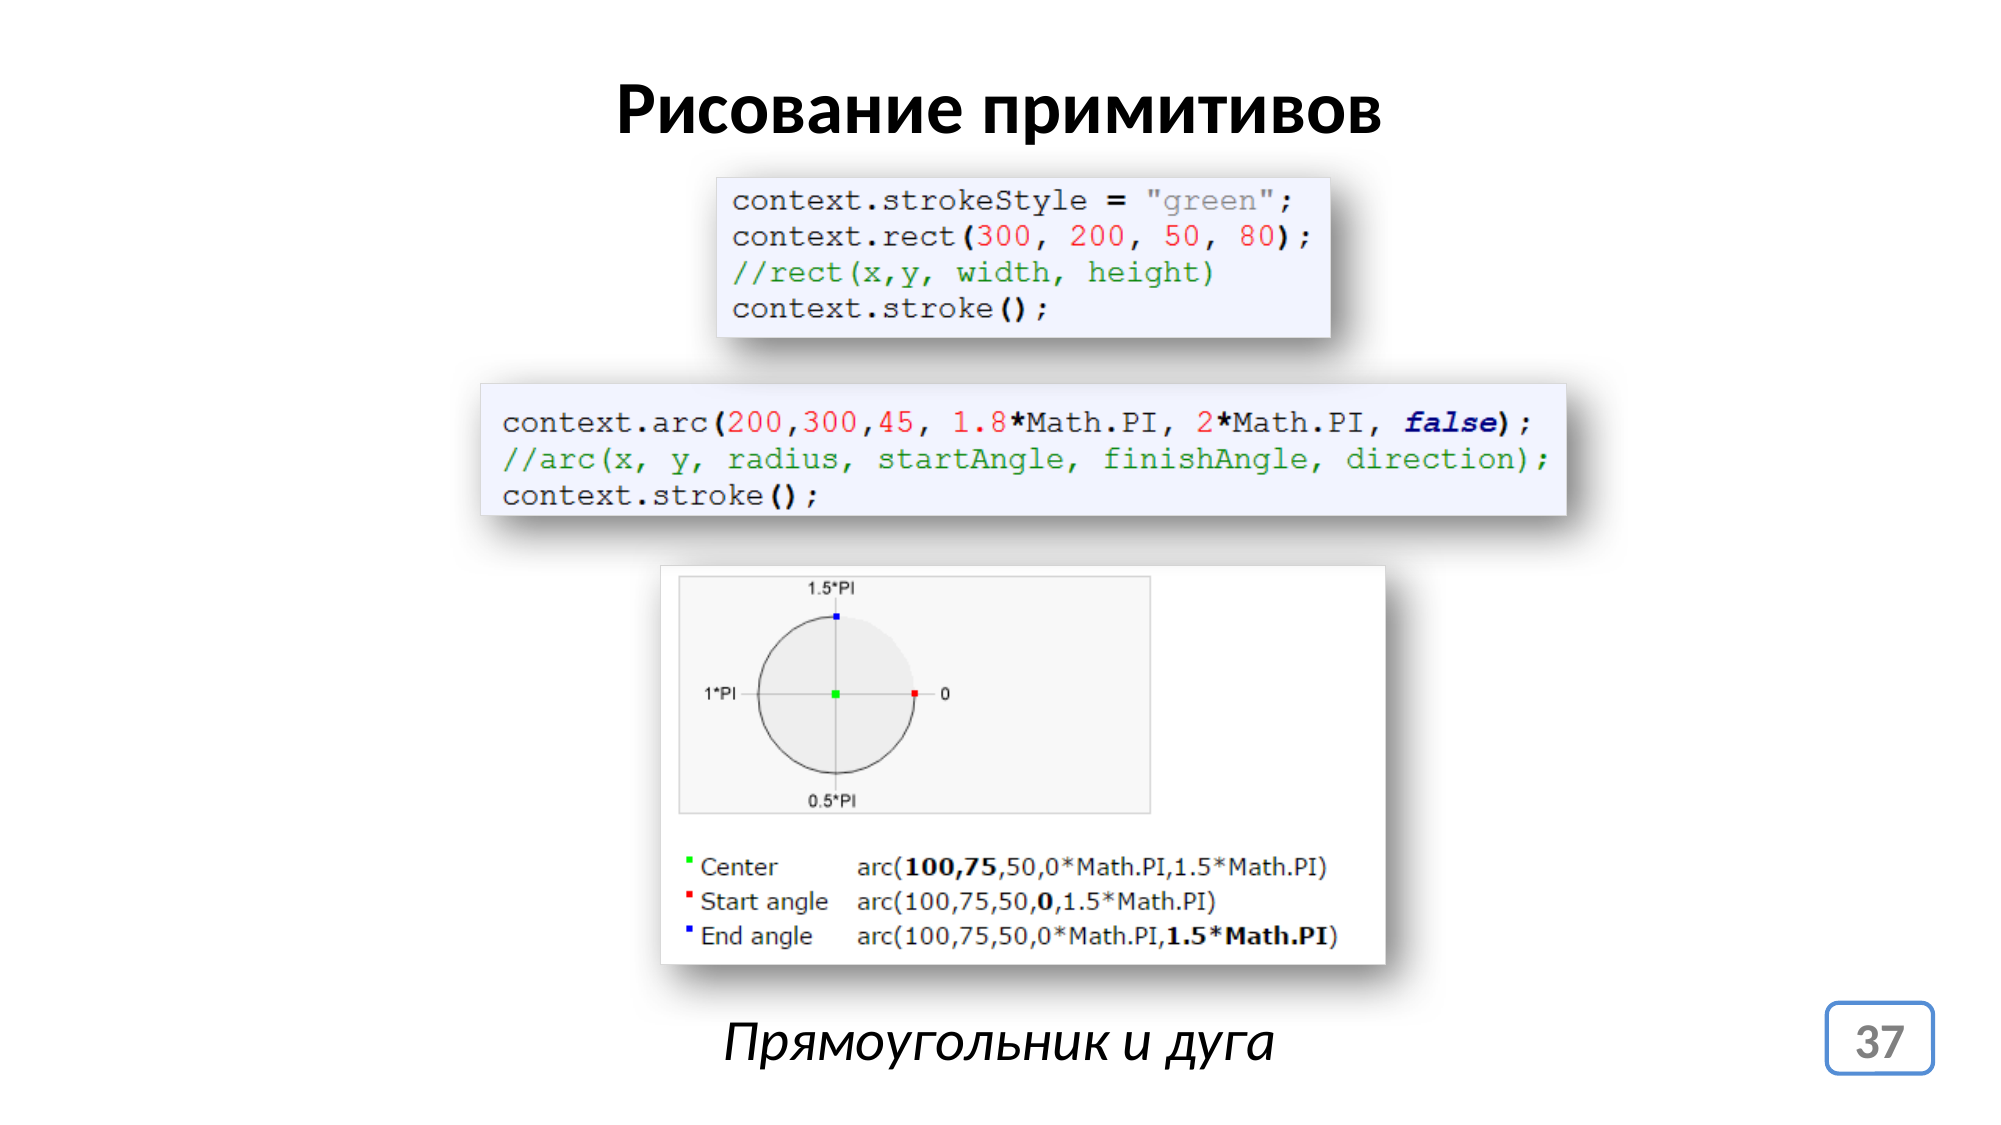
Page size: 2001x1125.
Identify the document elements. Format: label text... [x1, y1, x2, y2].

text_box Прямоугольник и дуга [0, 995, 2000, 1080]
picture [479, 383, 1567, 516]
picture [715, 176, 1331, 339]
picture [660, 565, 1386, 965]
text_box Рисование примитивов [0, 51, 2000, 157]
